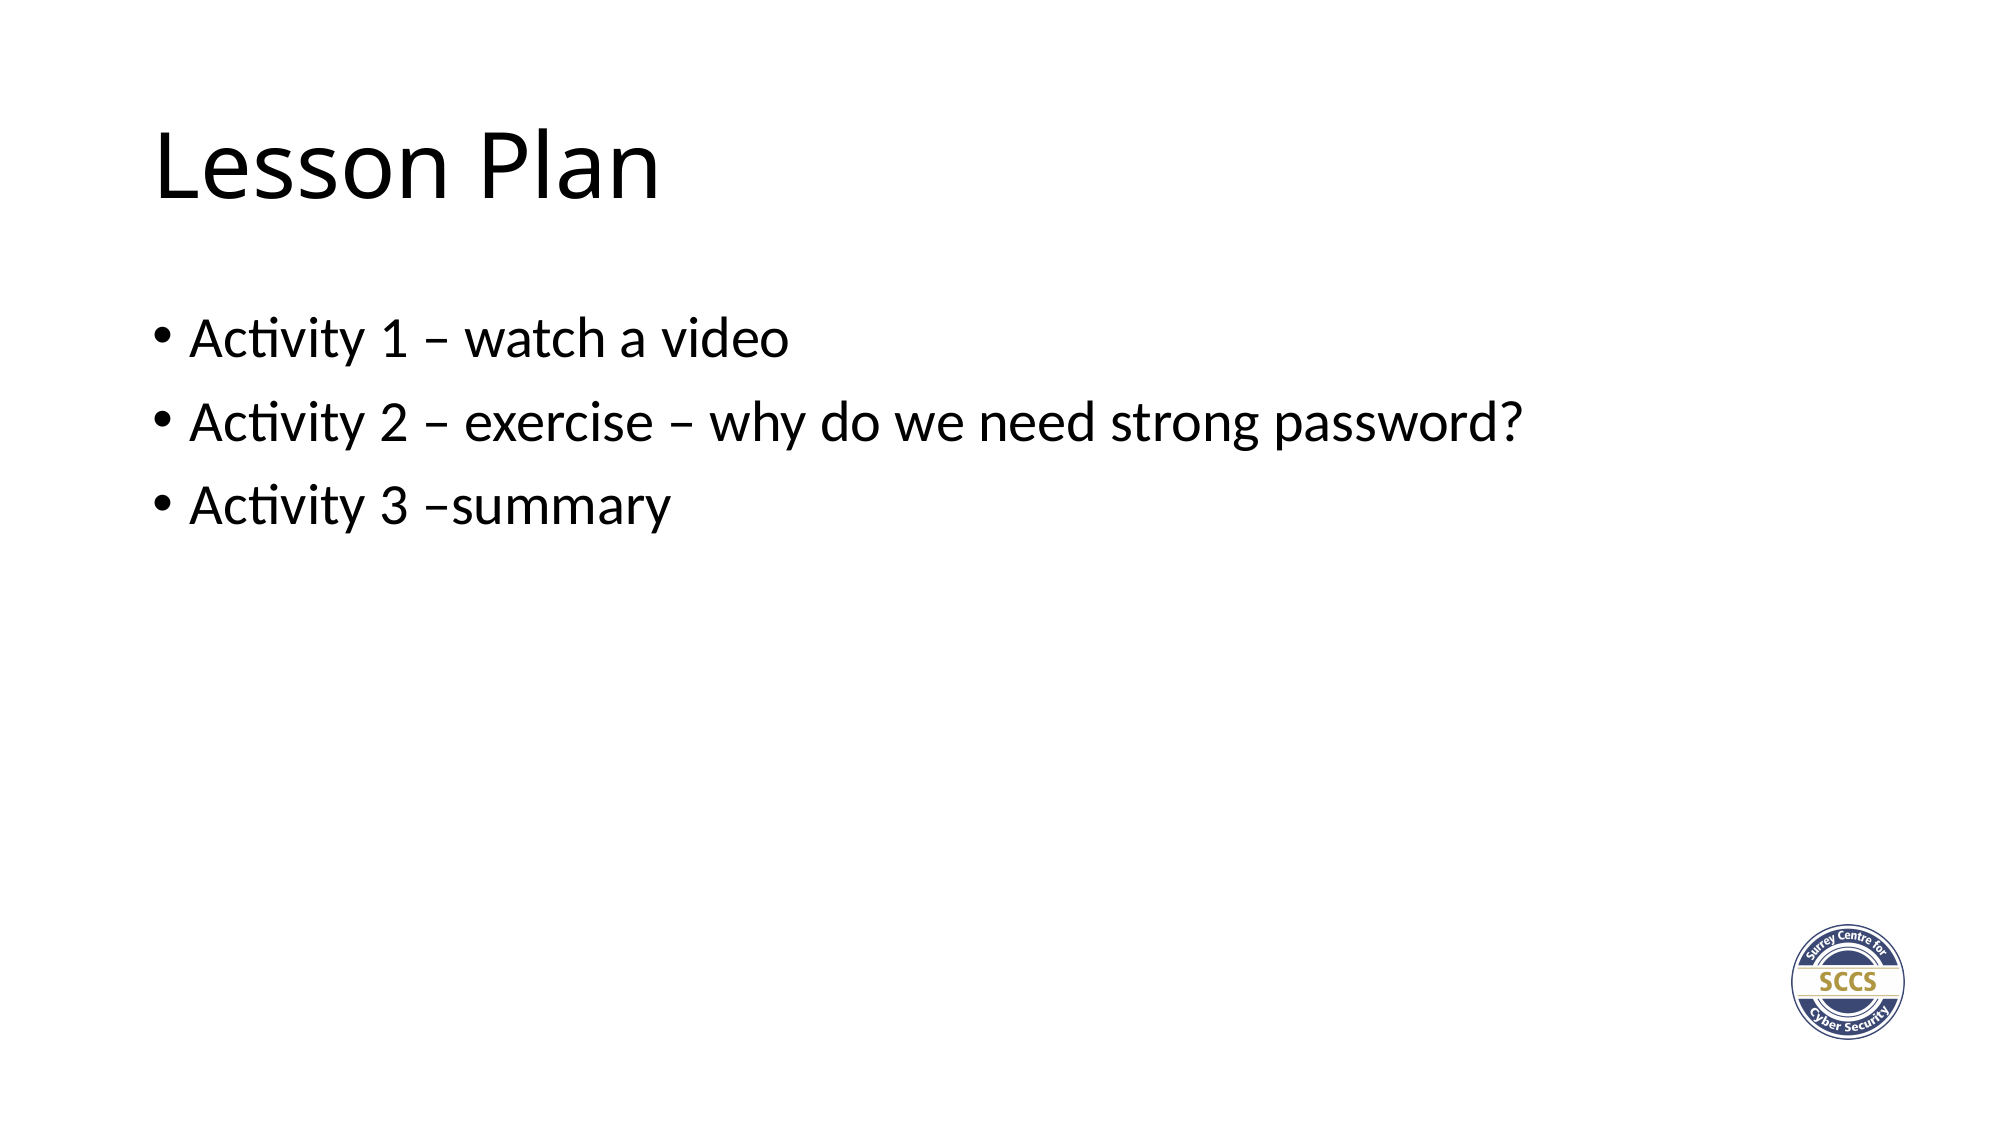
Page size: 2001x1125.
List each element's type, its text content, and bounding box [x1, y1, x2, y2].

list Activity 1 – watch a video Activity 2 – exercise – why do we need strong password? Activity 3 –summary [137, 299, 1863, 1014]
title Lesson Plan [137, 59, 1863, 278]
picture [1791, 924, 1905, 1040]
